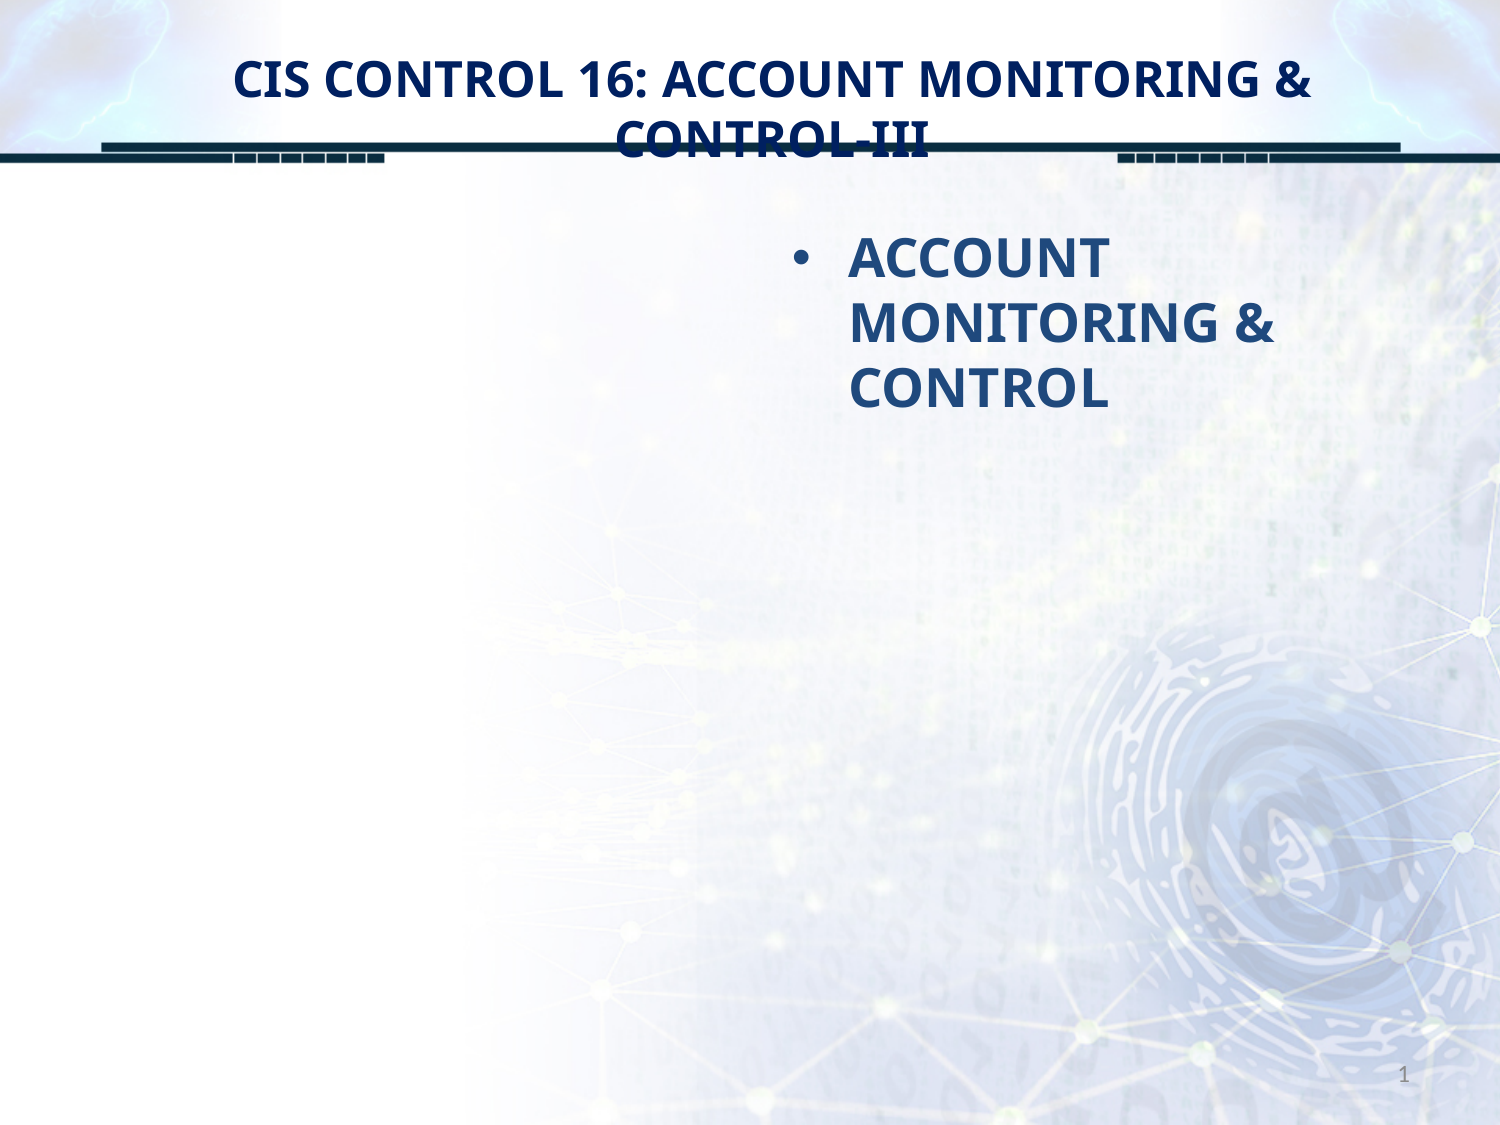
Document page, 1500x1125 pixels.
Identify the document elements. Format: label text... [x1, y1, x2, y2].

picture [0, 0, 1500, 1125]
list ACCOUNT MONITORING & CONTROL [776, 216, 1432, 1034]
slide_number 1 [1074, 1042, 1425, 1103]
title CIS CONTROL 16: ACCOUNT MONITORING & CONTROL-III [97, 34, 1448, 182]
